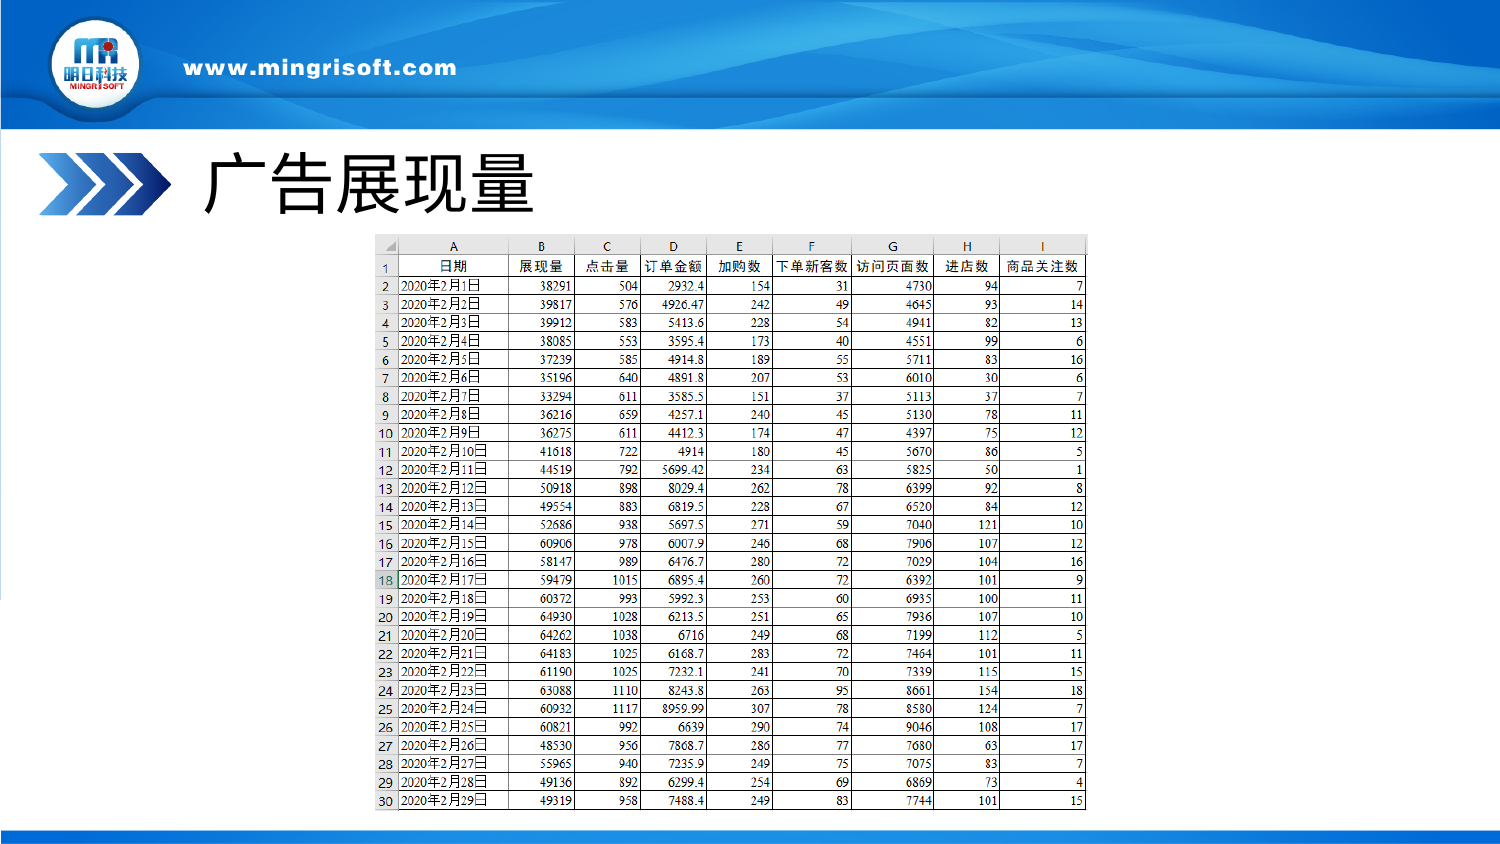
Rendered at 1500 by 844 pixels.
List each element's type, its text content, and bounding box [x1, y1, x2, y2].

picture [0, 0, 1500, 844]
text_box 广告展现量 [187, 134, 1375, 235]
